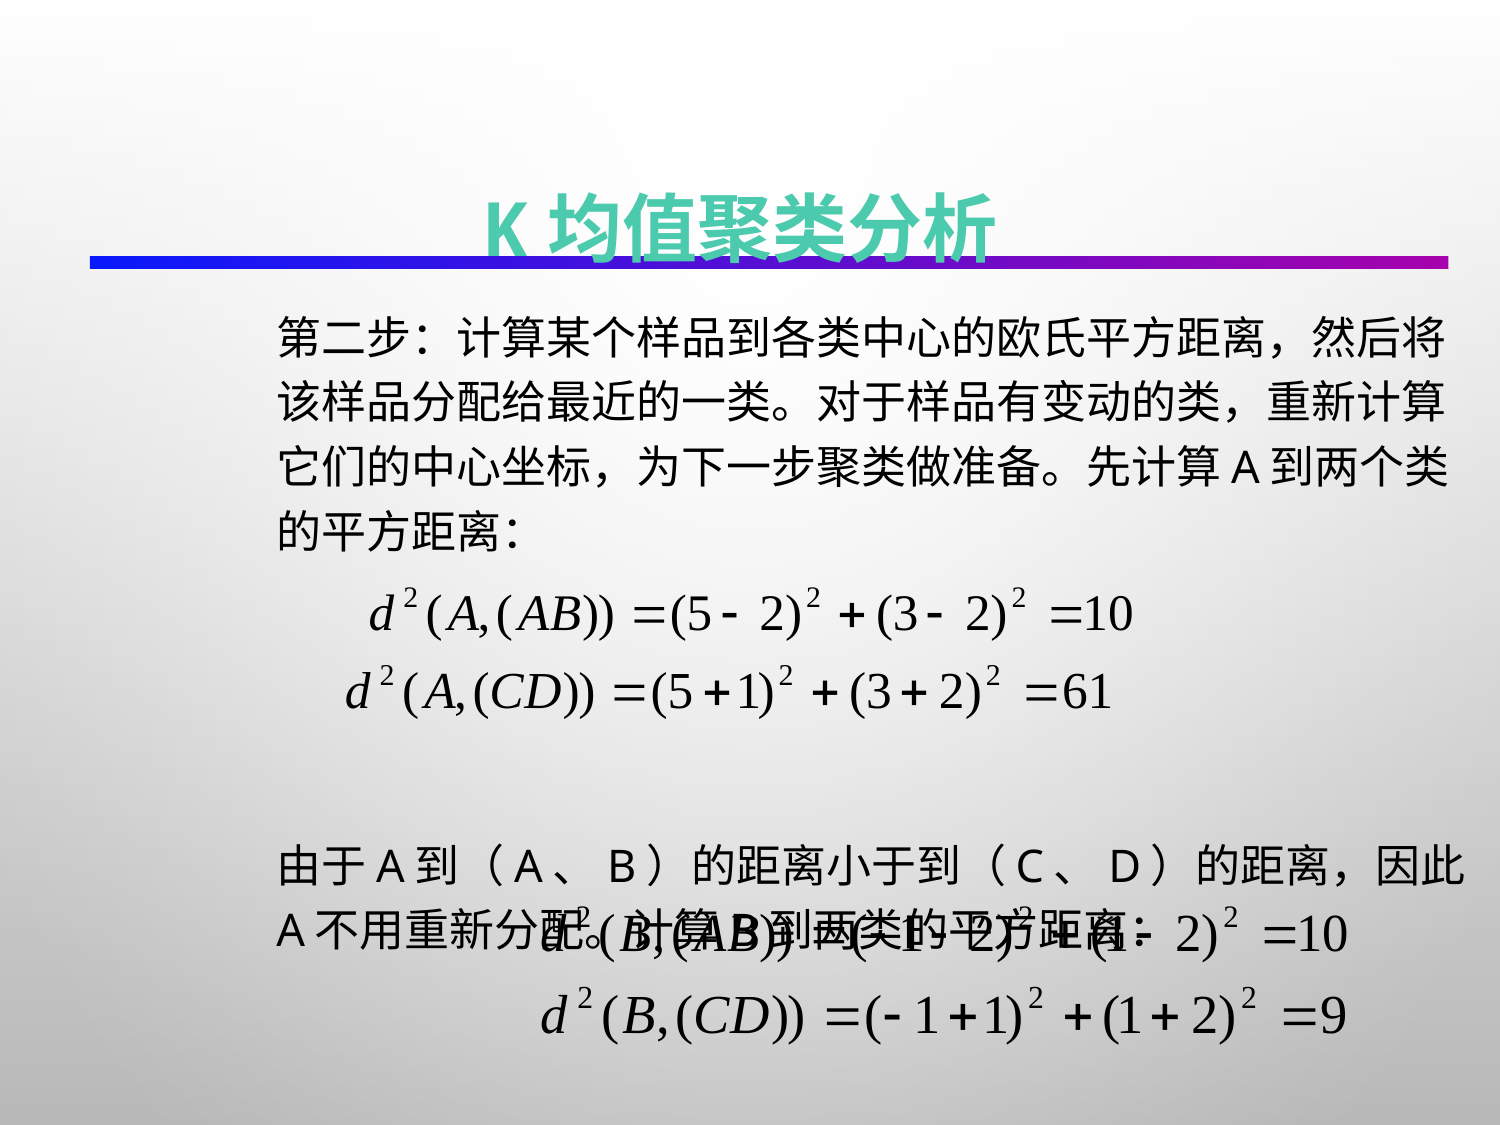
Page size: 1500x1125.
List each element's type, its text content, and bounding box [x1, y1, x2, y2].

title K均值聚类分析 [112, 101, 1388, 364]
list 第二步：计算某个样品到各类中心的欧氏平方距离，然后将该样品分配给最近的一类。对于样品有变动的类，重新计算它们的中心坐标，为下一步聚类做准备。先计算A到两个类的平方距离： 由于A到（A、B）的距离小于到（C、D）的距离，因此A不用重新分配。计算B到两类的平方距离： [225, 290, 1500, 966]
picture [0, 0, 1500, 1125]
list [336, 573, 1247, 734]
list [531, 892, 1500, 1063]
